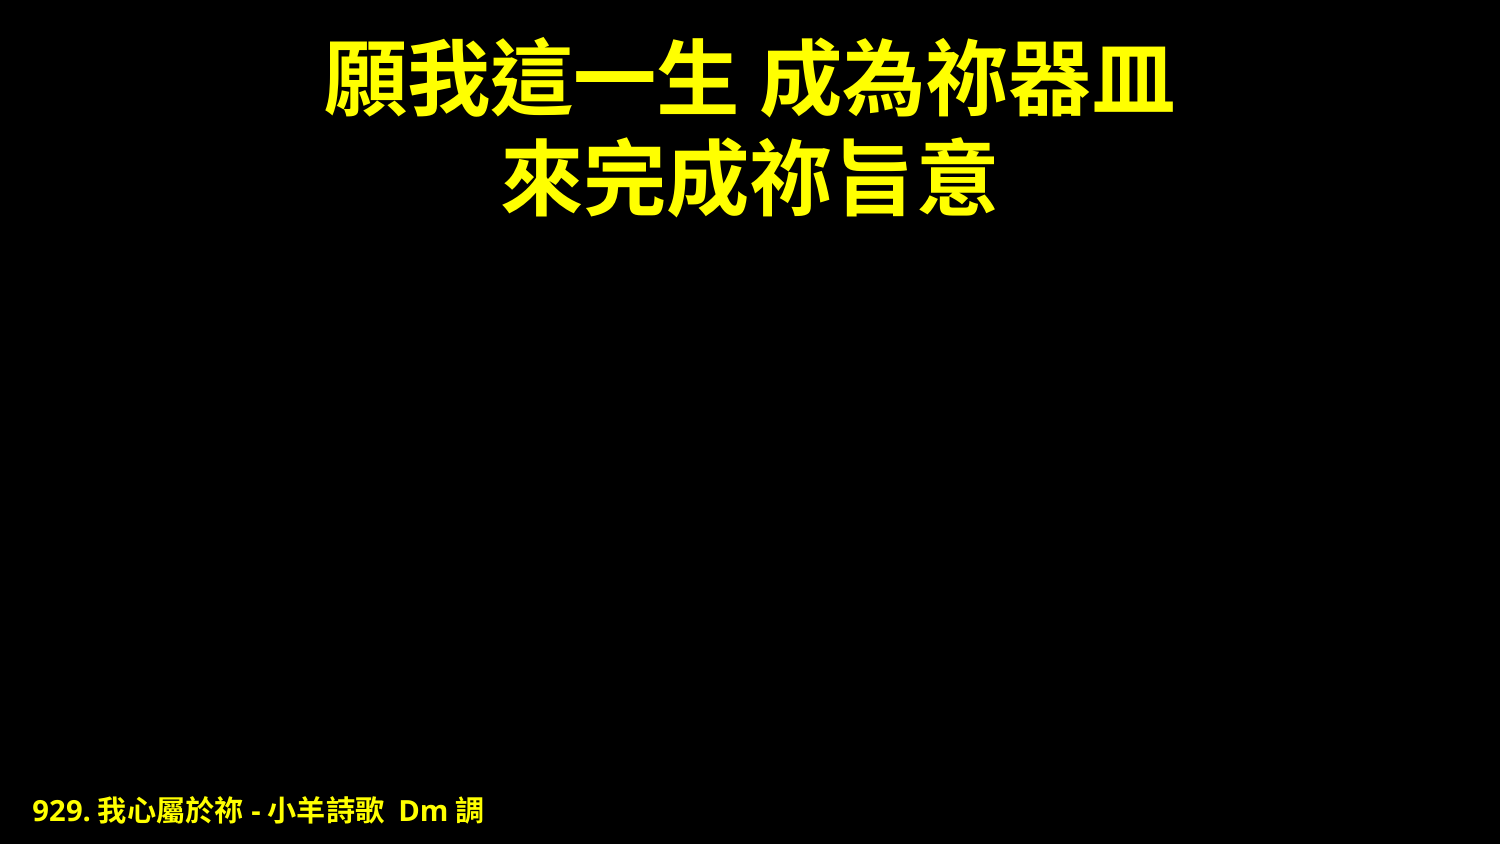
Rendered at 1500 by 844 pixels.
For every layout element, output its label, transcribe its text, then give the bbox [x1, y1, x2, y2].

title 願我這一生 成為祢器皿 來完成祢旨意 [0, 55, 1500, 197]
text_box 929.我心屬於祢-小羊詩歌 Dm調 [17, 784, 774, 835]
